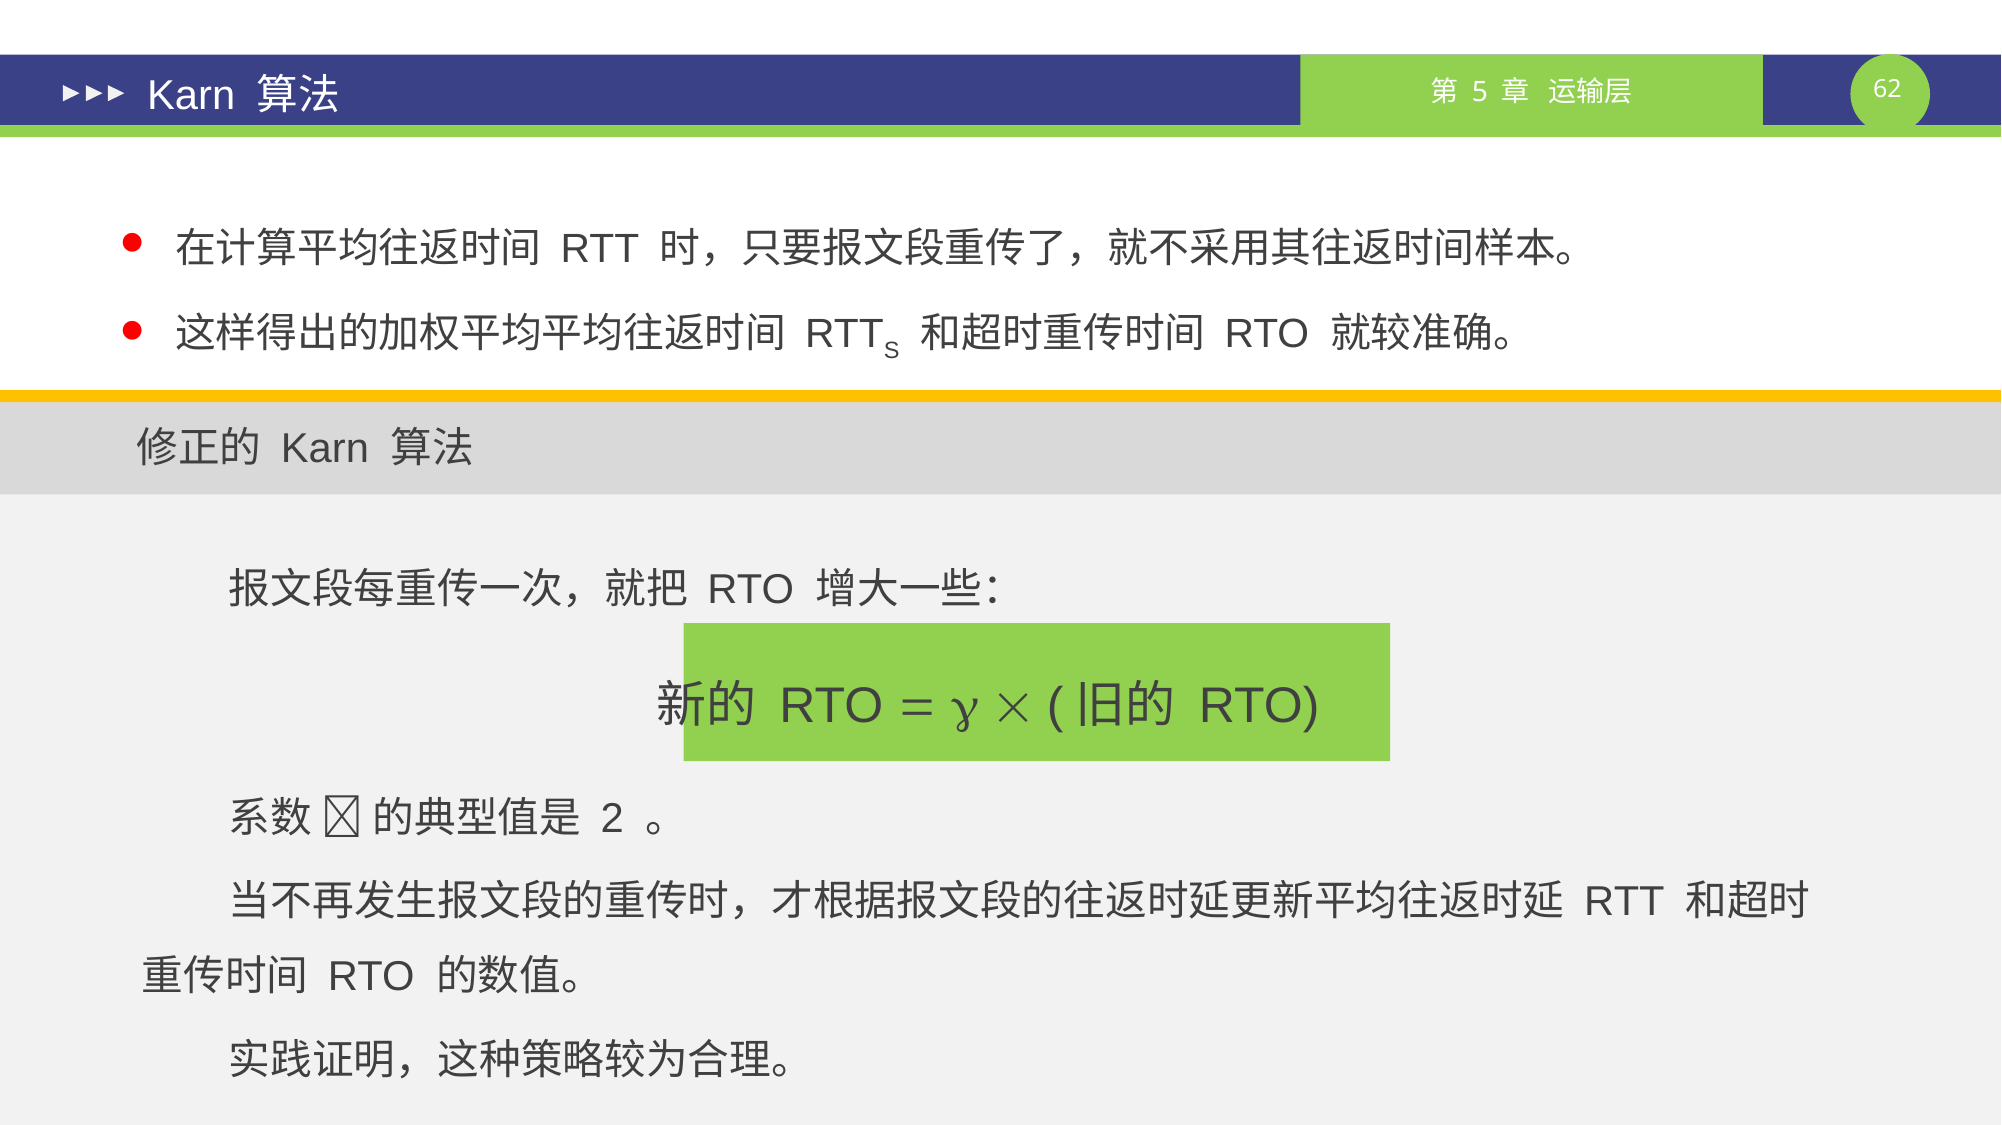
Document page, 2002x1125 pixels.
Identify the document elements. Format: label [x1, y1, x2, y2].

title [127, 57, 1003, 129]
text_box [0, 388, 2001, 1125]
list [100, 187, 1901, 374]
